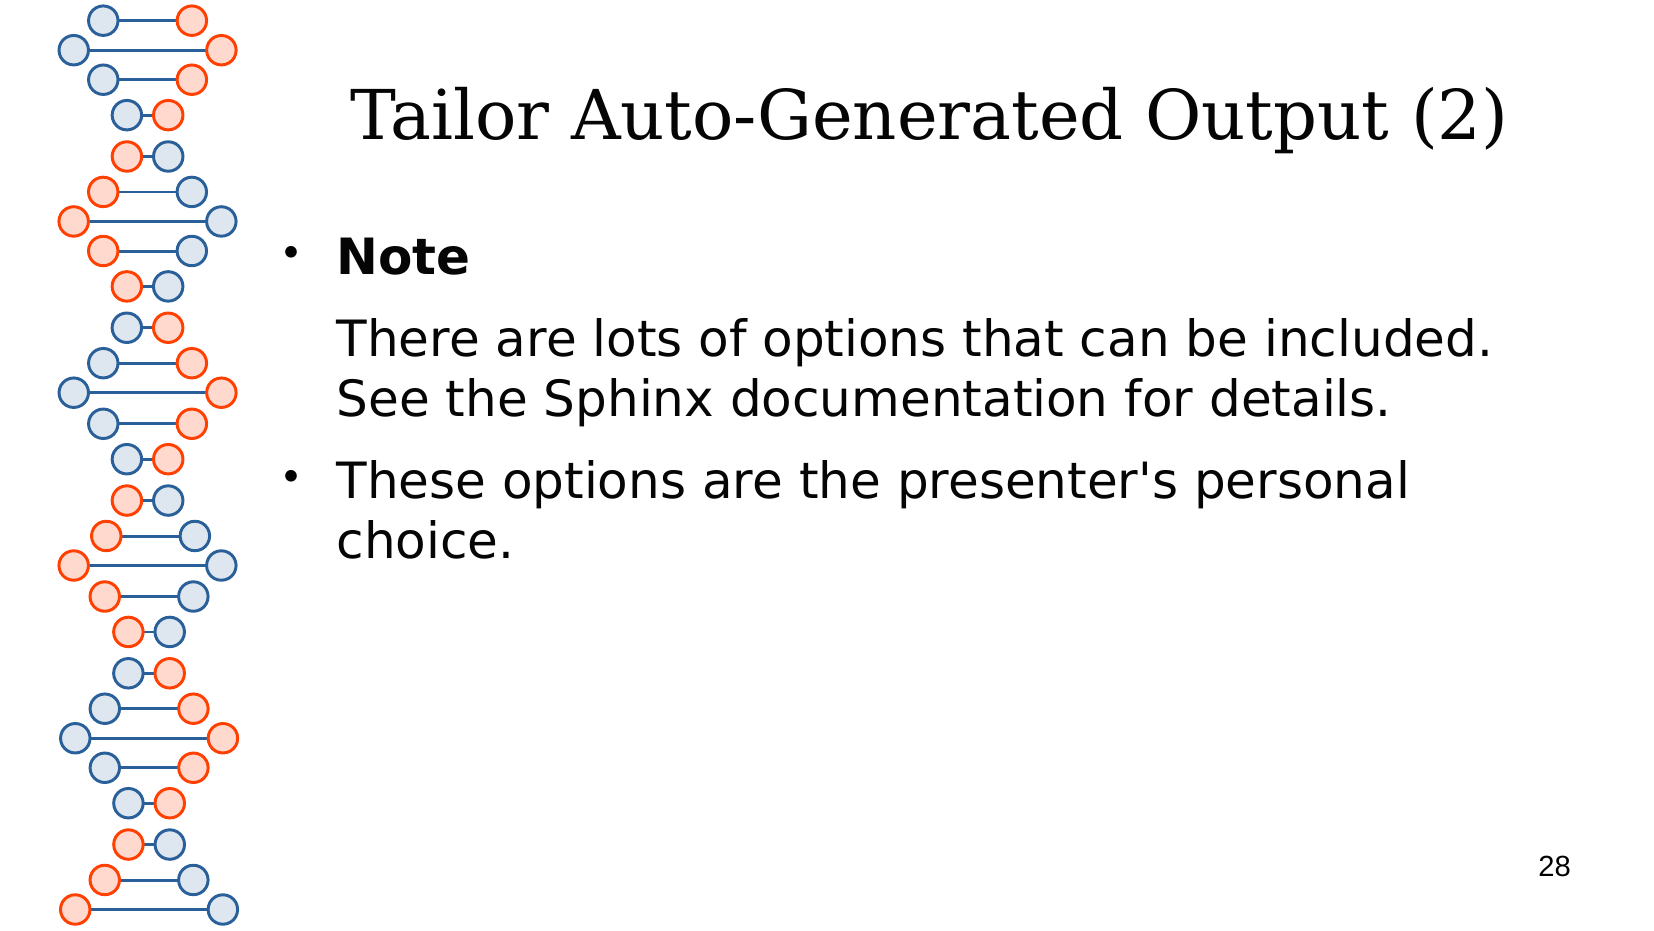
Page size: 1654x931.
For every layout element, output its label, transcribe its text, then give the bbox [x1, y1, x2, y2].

list Note There are lots of options that can be included. See the Sphinx documentation for details. These options are the presenter's personal choice. [265, 224, 1595, 764]
slide_number 28 [1185, 847, 1571, 912]
title Tailor Auto-Generated Output (2) [265, 35, 1595, 189]
